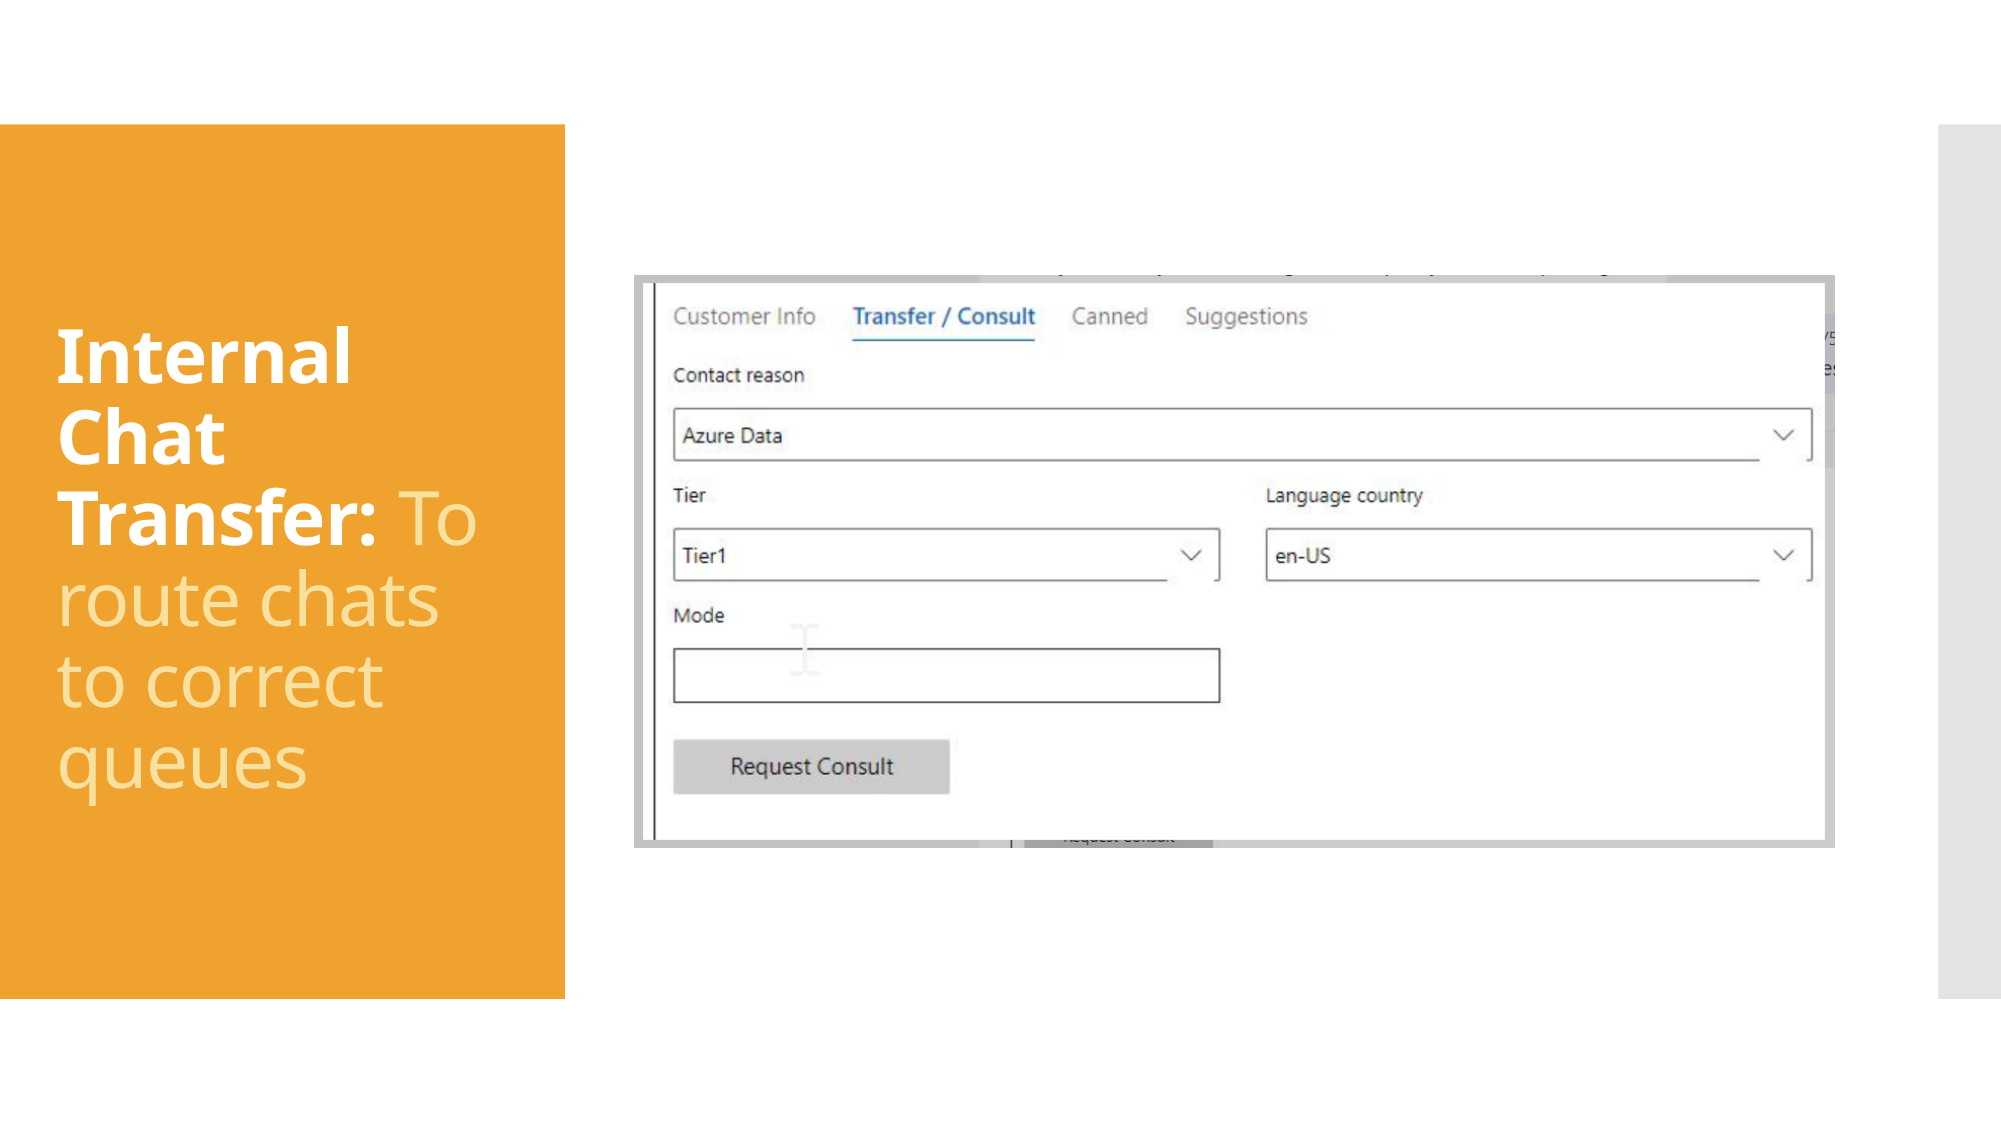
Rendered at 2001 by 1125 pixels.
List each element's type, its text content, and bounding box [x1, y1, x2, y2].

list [634, 275, 1835, 848]
title Internal Chat Transfer: To route chats to correct queues [41, 184, 525, 940]
